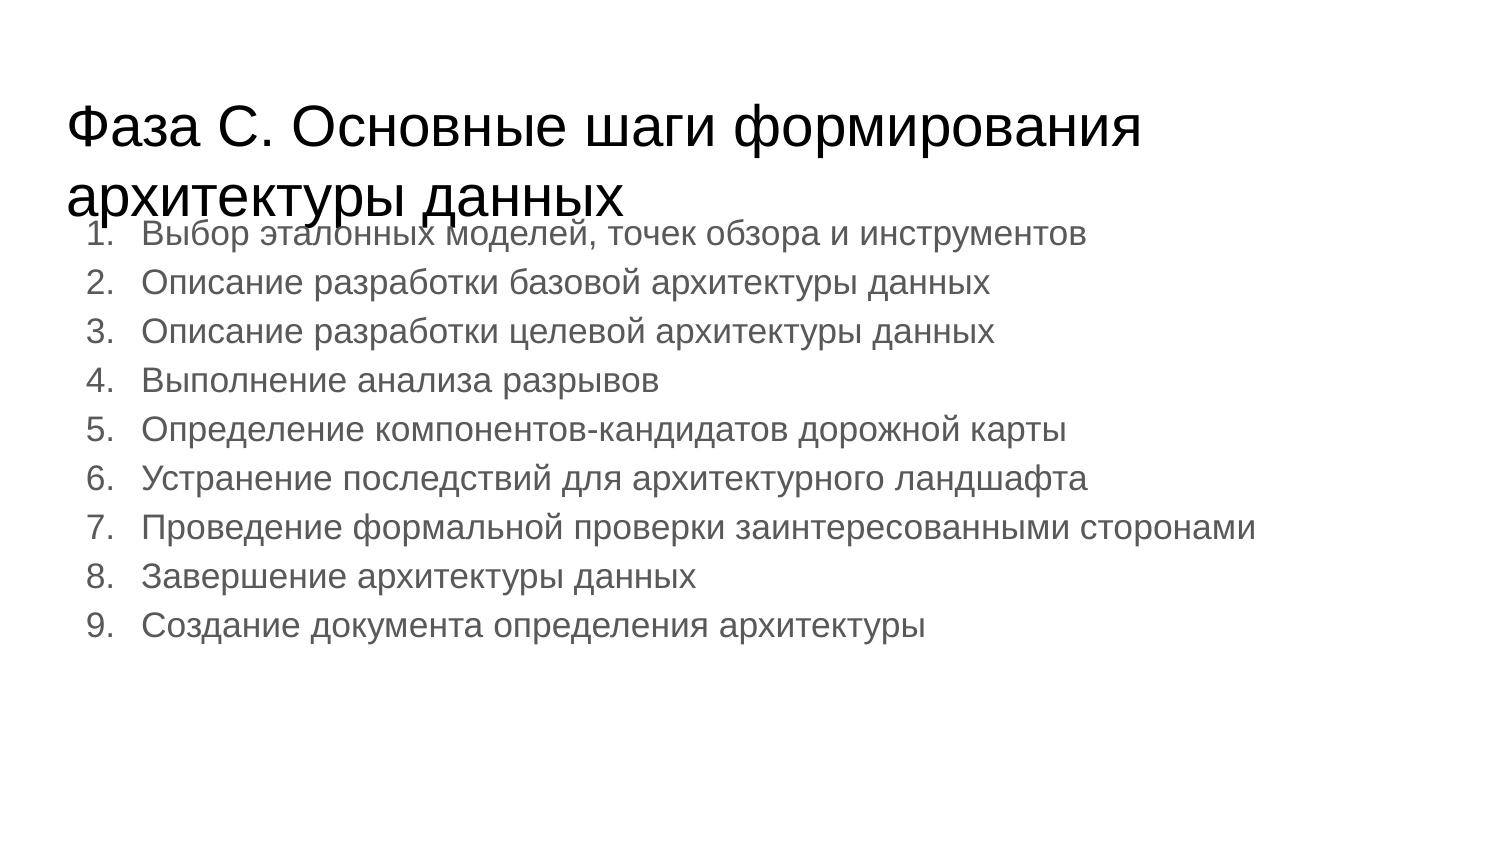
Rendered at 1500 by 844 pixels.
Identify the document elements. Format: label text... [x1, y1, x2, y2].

list Выбор эталонных моделей, точек обзора и инструментов Описание разработки базовой архитектуры данных Описание разработки целевой архитектуры данных Выполнение анализа разрывов Определение компонентов-кандидатов дорожной карты Устранение последствий для архитектурного ландшафта Проведение формальной проверки заинтересованными сторонами Завершение архитектуры данных Создание документа определения архитектуры [51, 189, 1449, 750]
title Фаза С. Основные шаги формирования архитектуры данных [51, 72, 1449, 167]
